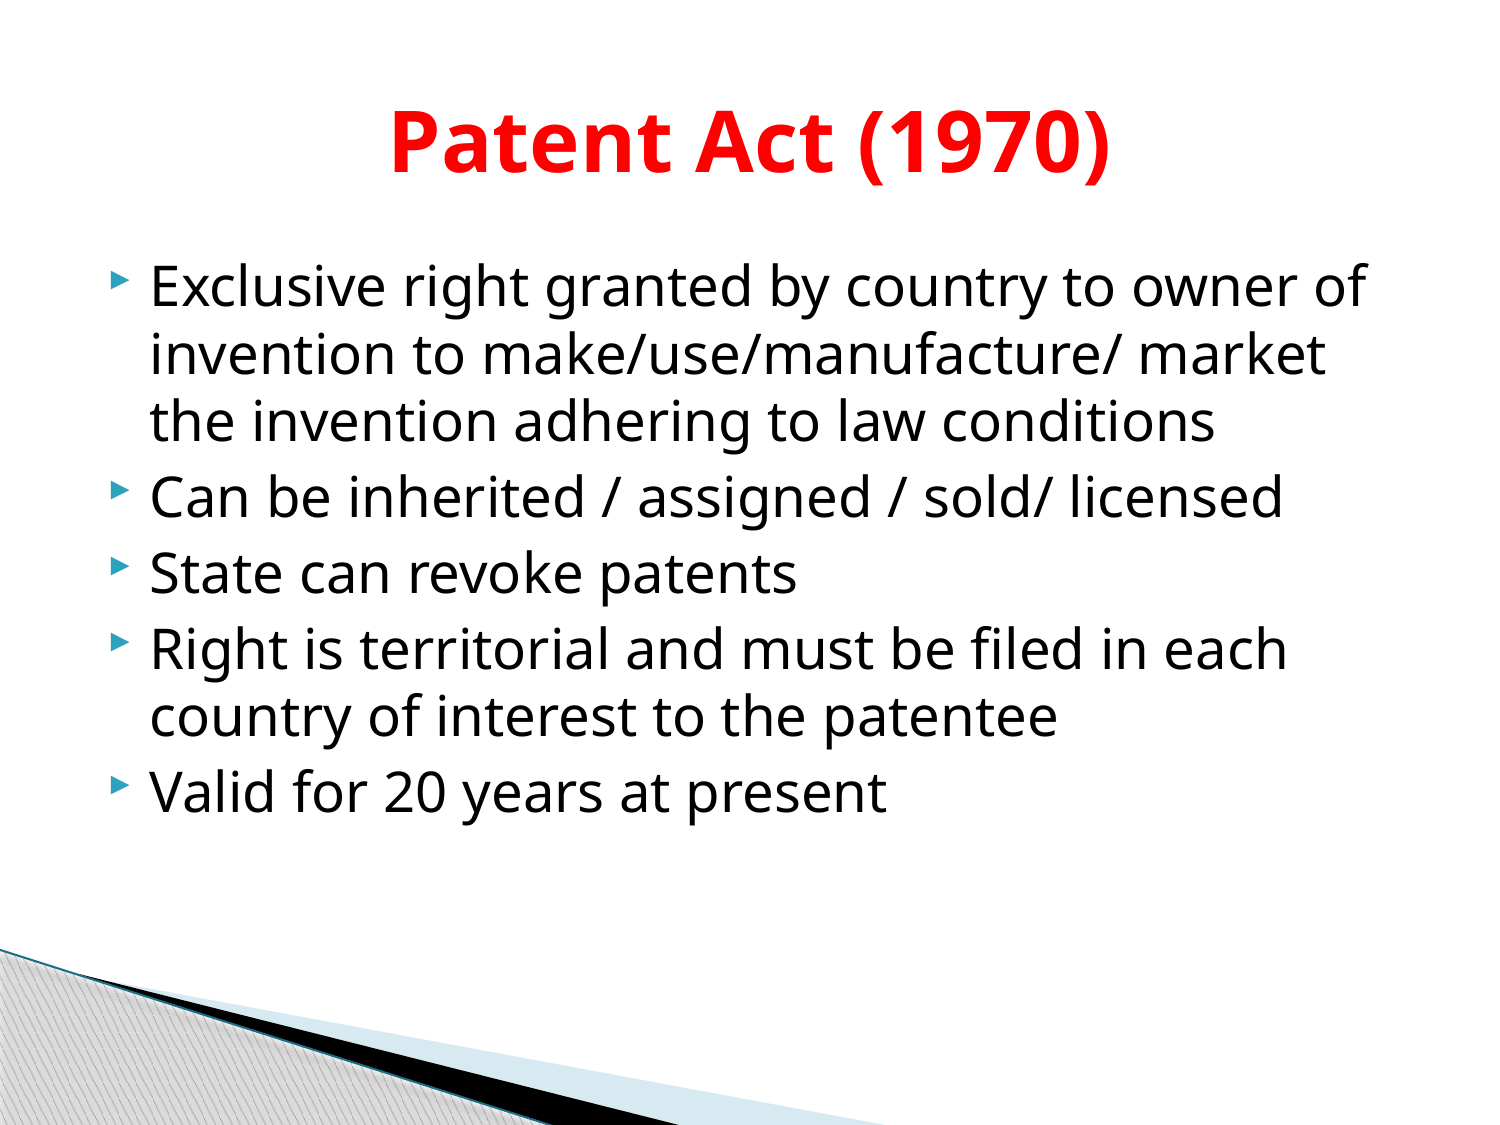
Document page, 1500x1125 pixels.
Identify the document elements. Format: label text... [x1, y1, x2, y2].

list Exclusive right granted by country to owner of invention to make/use/manufacture/ market the invention adhering to law conditions Can be inherited / assigned / sold/ licensed State can revoke patents Right is territorial and must be filed in each country of interest to the patentee Valid for 20 years at present [75, 243, 1425, 986]
title Patent Act (1970) [75, 45, 1425, 233]
